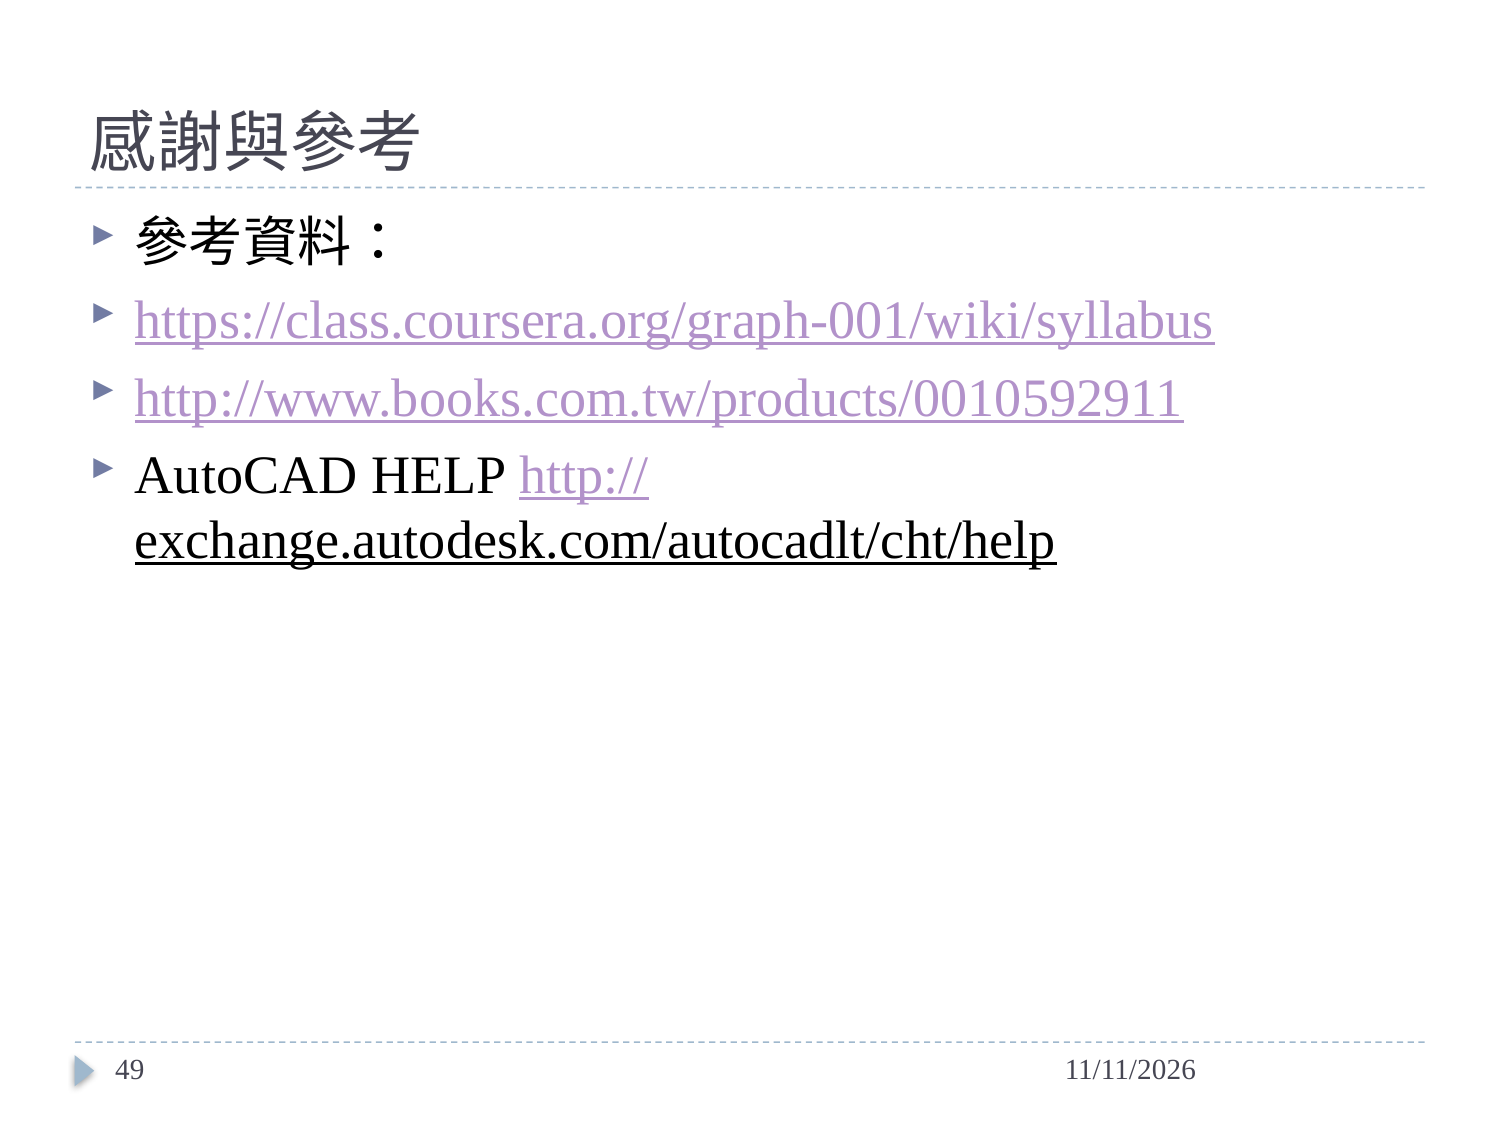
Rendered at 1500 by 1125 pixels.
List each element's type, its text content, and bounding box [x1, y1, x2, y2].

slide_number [1050, 1042, 1426, 1103]
title 感謝與參考 [75, 24, 1425, 188]
list 參考資料： https://class.coursera.org/graph-001/wiki/syllabus http://www.books.com.tw/products/0010592911 AutoCAD HELP http://exchange.autodesk.com/autocadlt/cht/help [75, 200, 1425, 1010]
slide_number 49 [100, 1042, 426, 1103]
